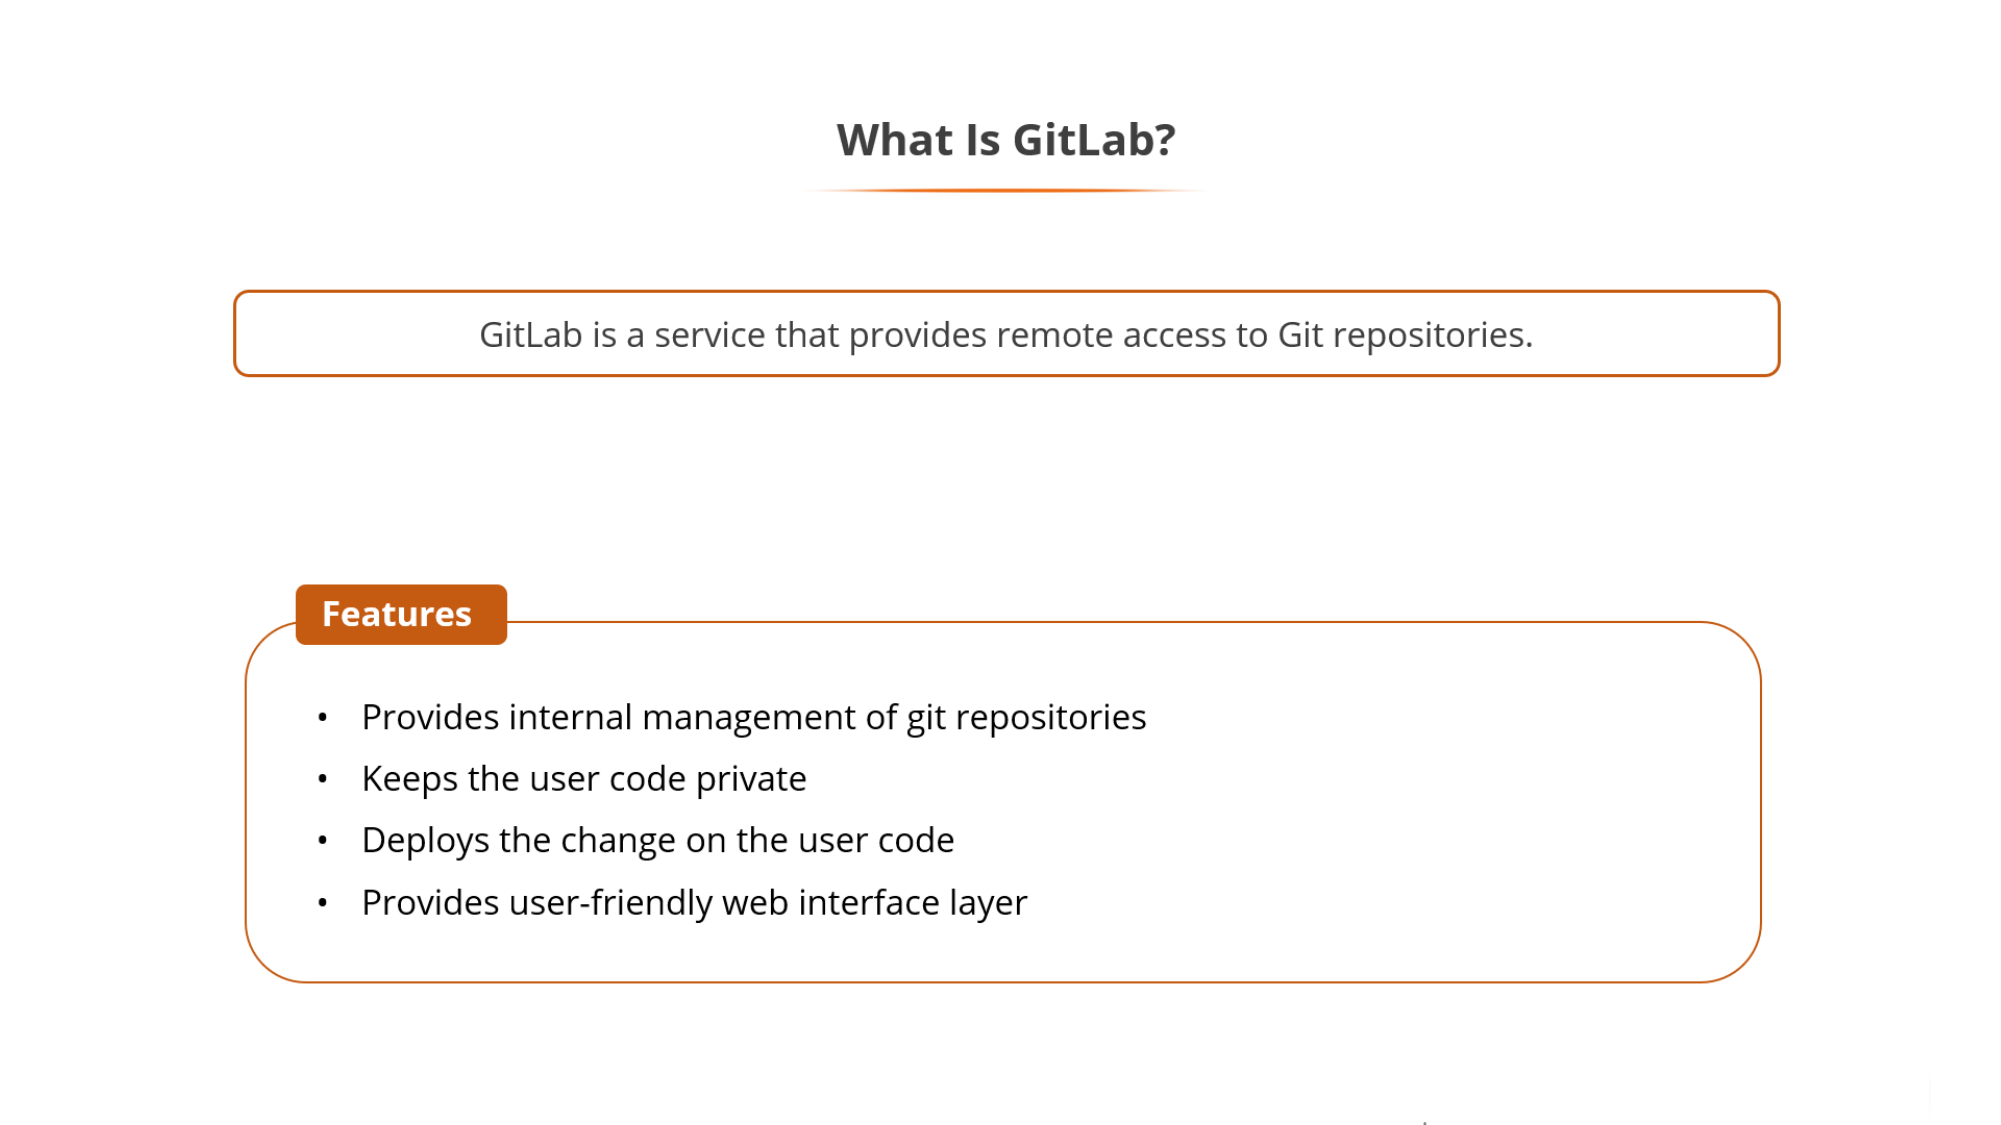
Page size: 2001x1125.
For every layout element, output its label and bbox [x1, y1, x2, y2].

picture [69, 72, 1931, 1125]
